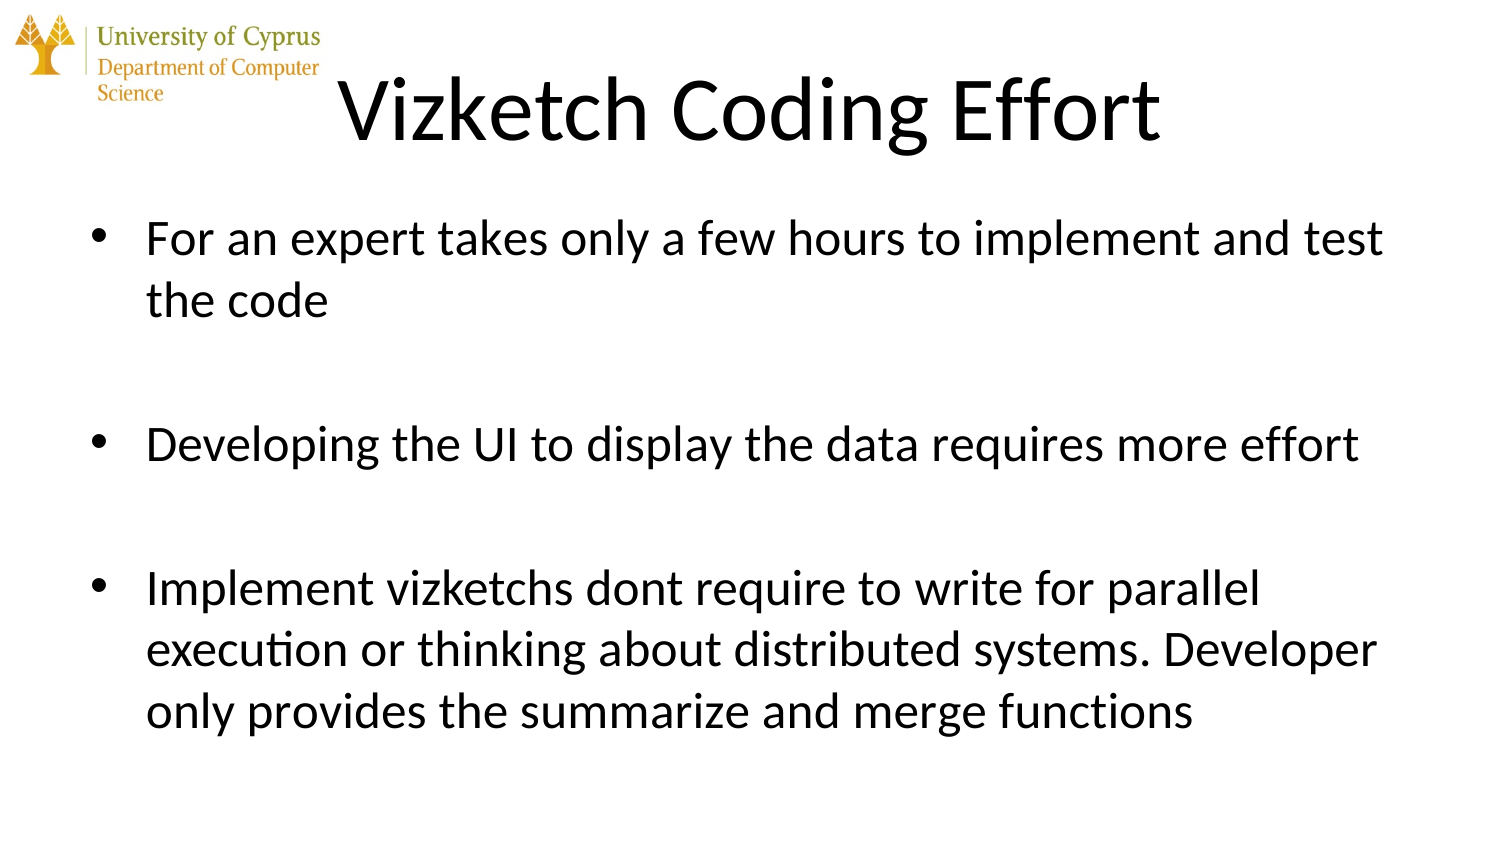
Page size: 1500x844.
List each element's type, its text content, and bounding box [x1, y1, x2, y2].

list For an expert takes only a few hours to implement and test the code Developing the UI to display the data requires more effort Implement vizketchs dont require to write for parallel execution or thinking about distributed systems. Developer only provides the summarize and merge functions [75, 196, 1425, 754]
title Vizketch Coding Effort [75, 33, 1425, 175]
picture [0, 0, 340, 131]
